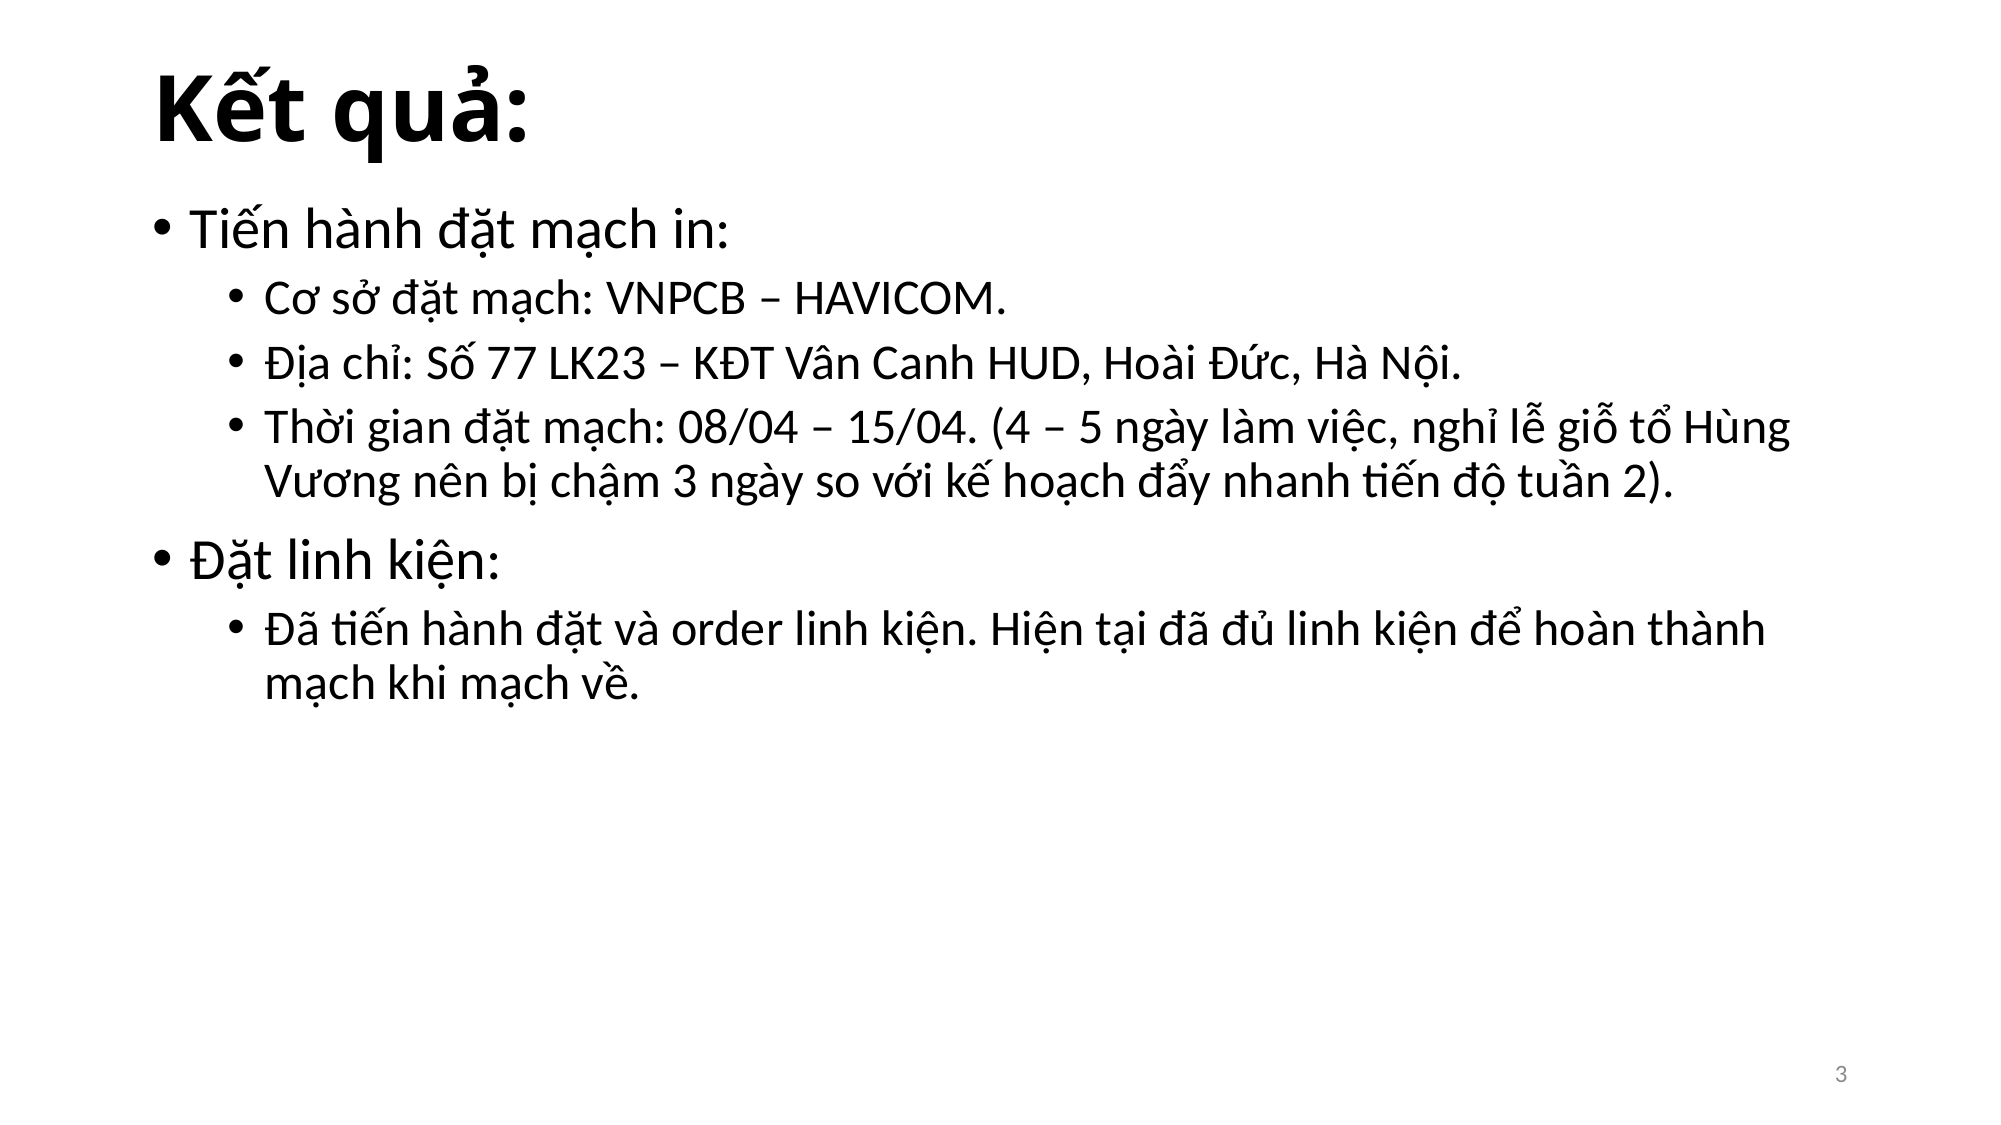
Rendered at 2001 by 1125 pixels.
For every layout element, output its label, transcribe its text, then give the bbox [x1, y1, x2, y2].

slide_number 3 [1412, 1042, 1863, 1103]
list Tiến hành đặt mạch in: Cơ sở đặt mạch: VNPCB – HAVICOM. Địa chỉ: Số 77 LK23 – KĐT Vân Canh HUD, Hoài Đức, Hà Nội. Thời gian đặt mạch: 08/04 – 15/04. (4 – 5 ngày làm việc, nghỉ lễ giỗ tổ Hùng Vương nên bị chậm 3 ngày so với kế hoạch đẩy nhanh tiến độ tuần 2). Đặt linh kiện: Đã tiến hành đặt và order linh kiện. Hiện tại đã đủ linh kiện để hoàn thành mạch khi mạch về. [137, 190, 1863, 957]
title Kết quả: [137, 3, 1863, 190]
